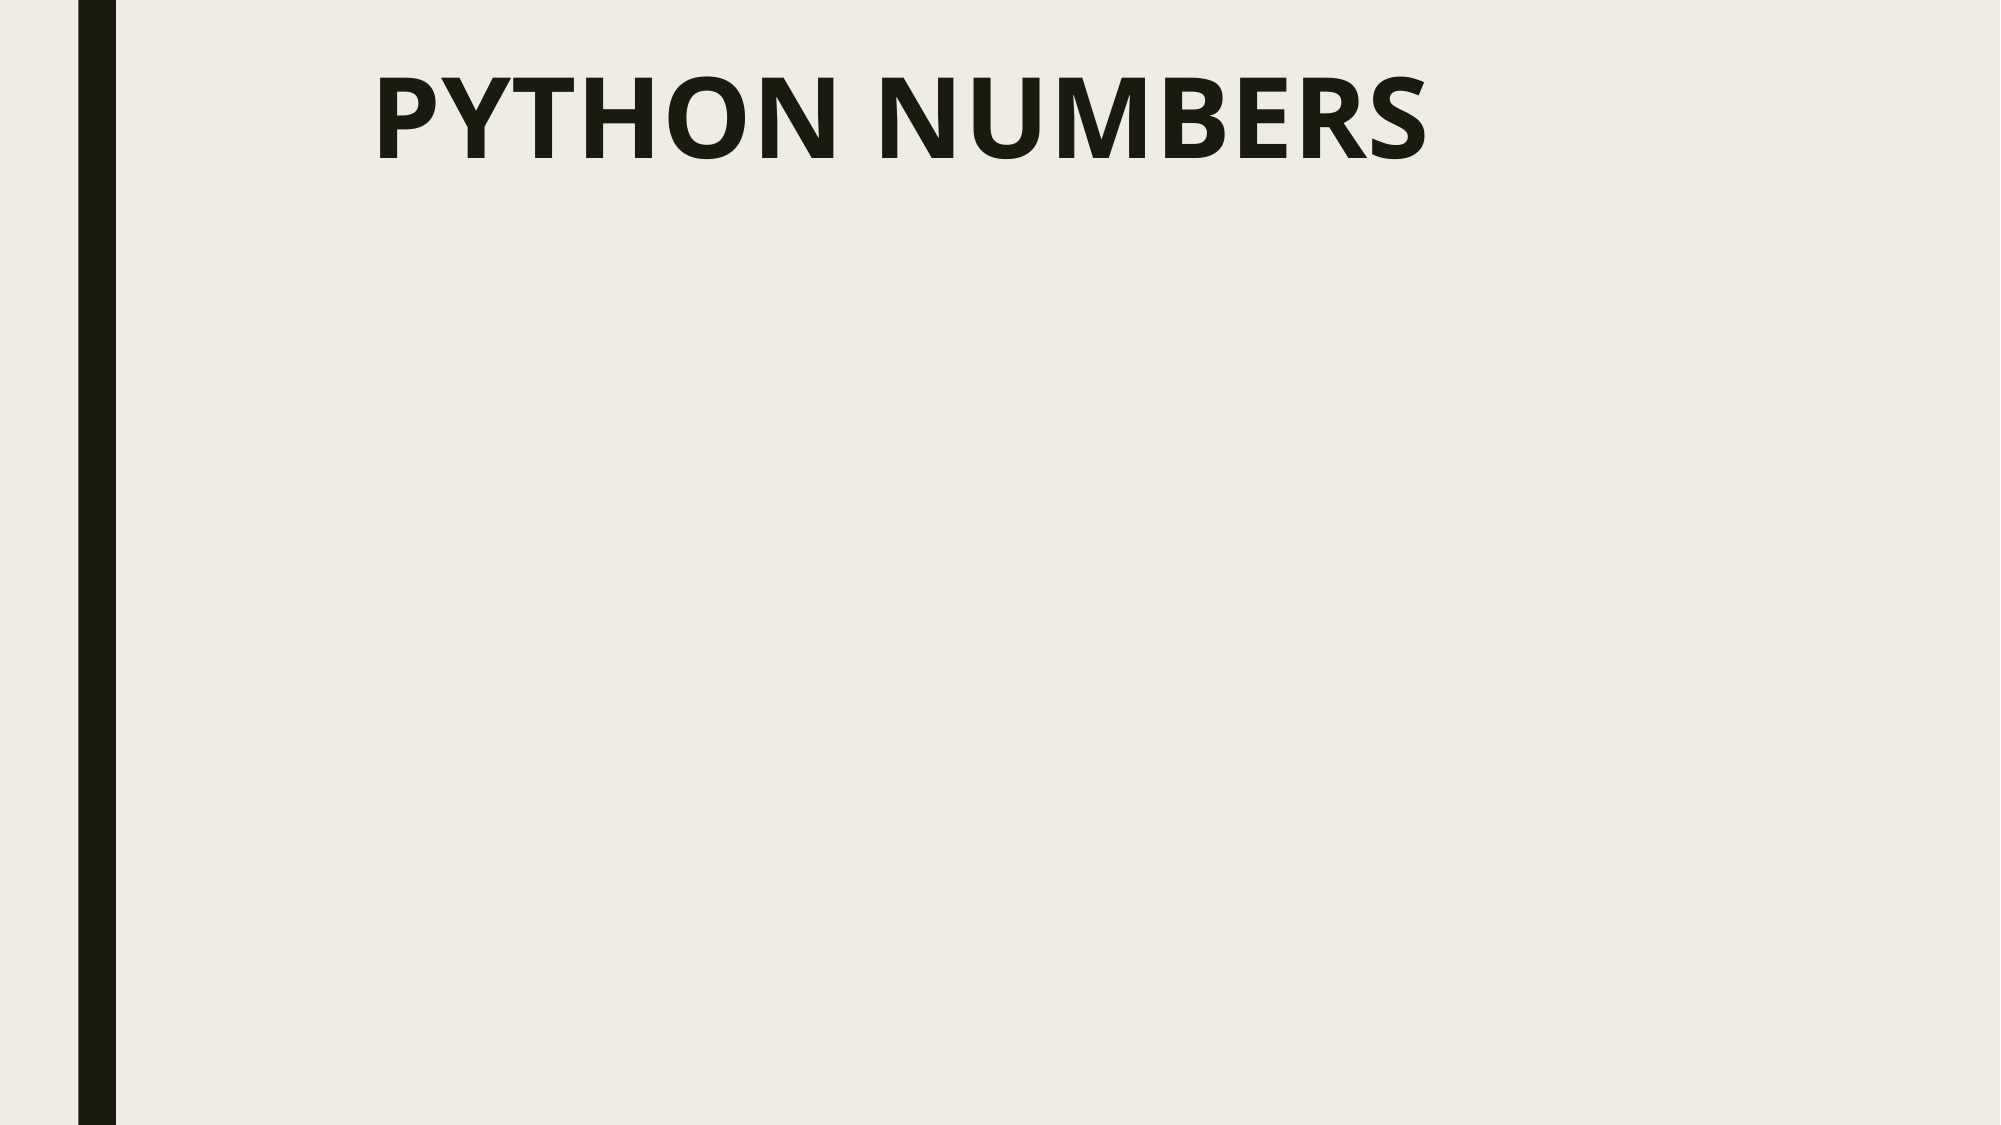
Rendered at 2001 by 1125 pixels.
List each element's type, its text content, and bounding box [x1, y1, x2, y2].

text_box PYTHON NUMBERS [355, 54, 1637, 197]
